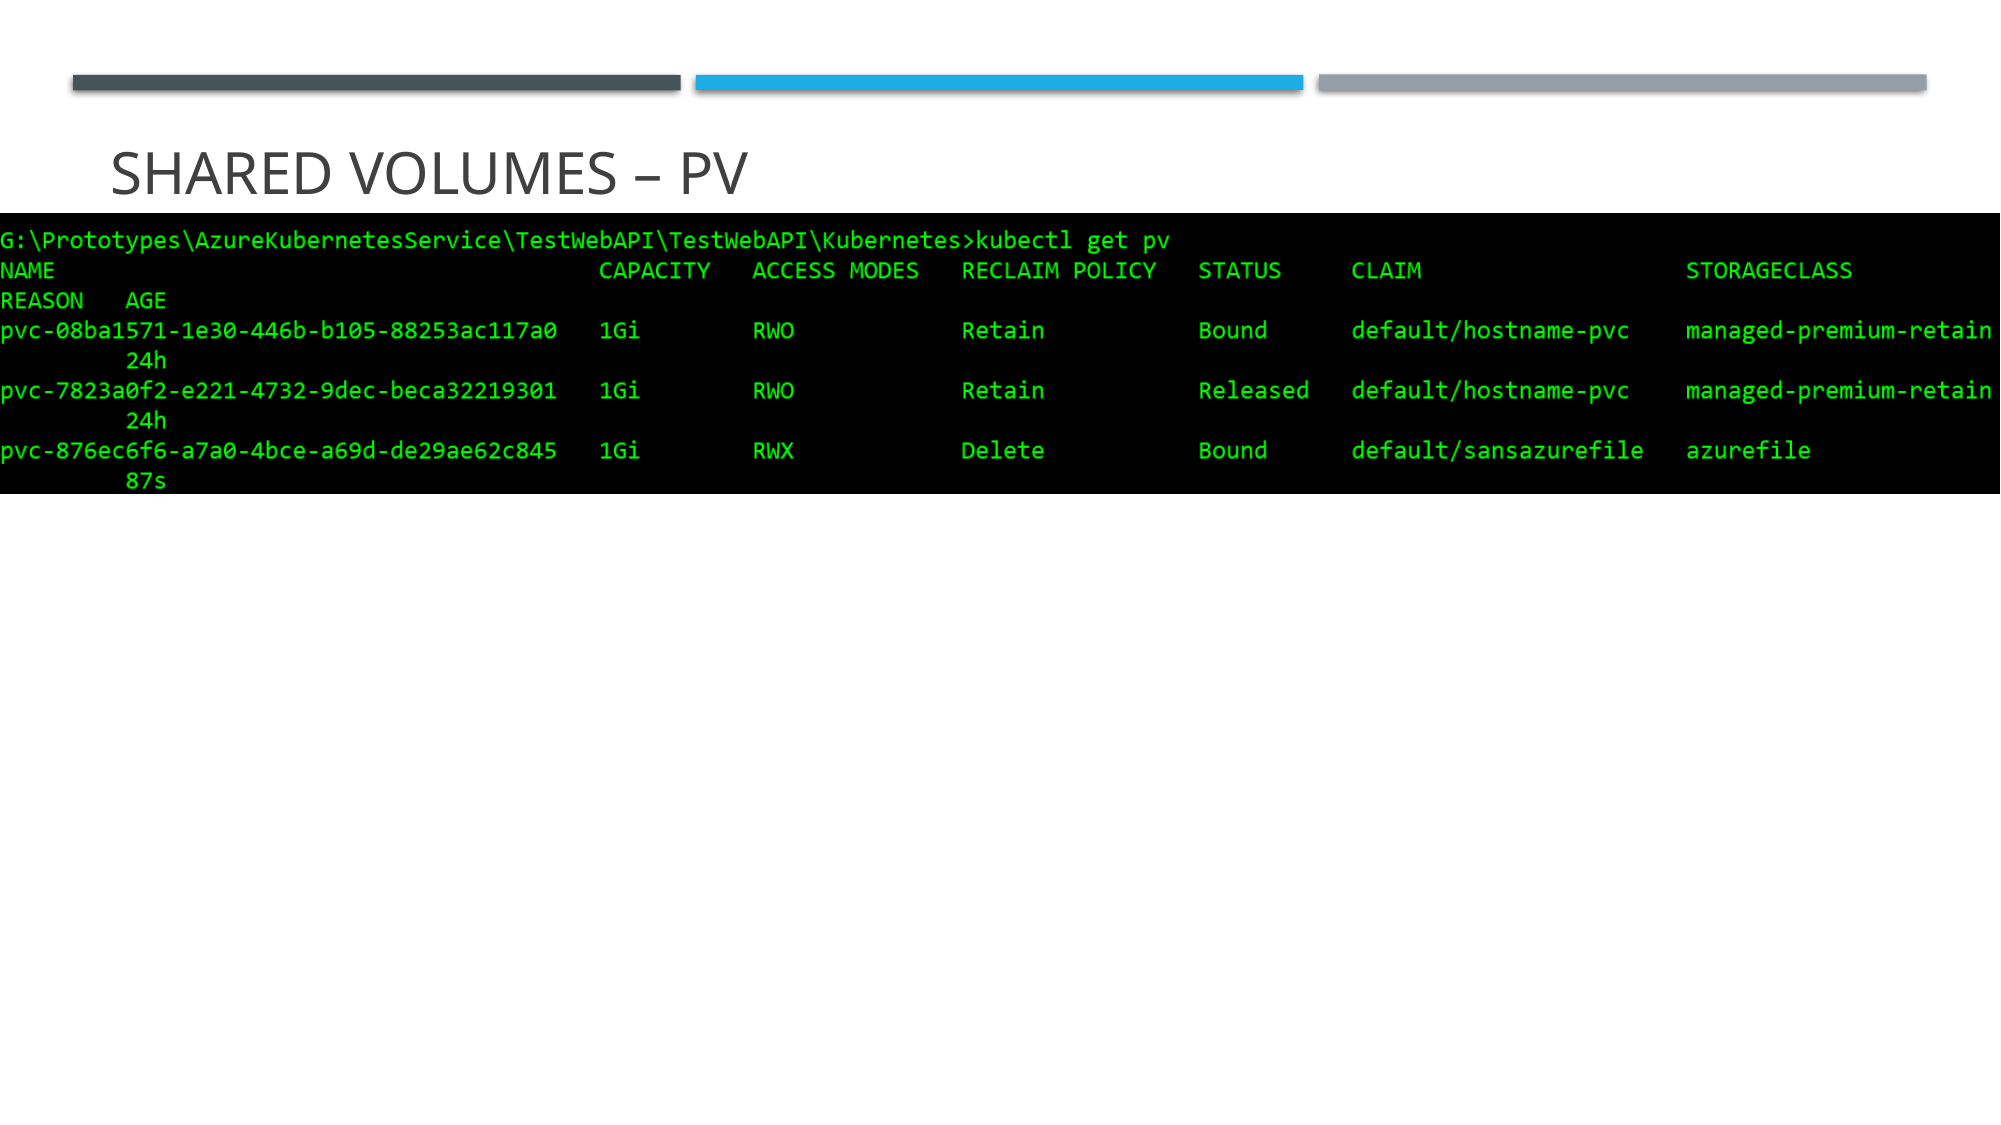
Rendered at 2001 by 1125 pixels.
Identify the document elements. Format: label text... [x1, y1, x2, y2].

picture [0, 212, 2000, 495]
title SHARED VOLUMES – PV [95, 115, 1905, 212]
